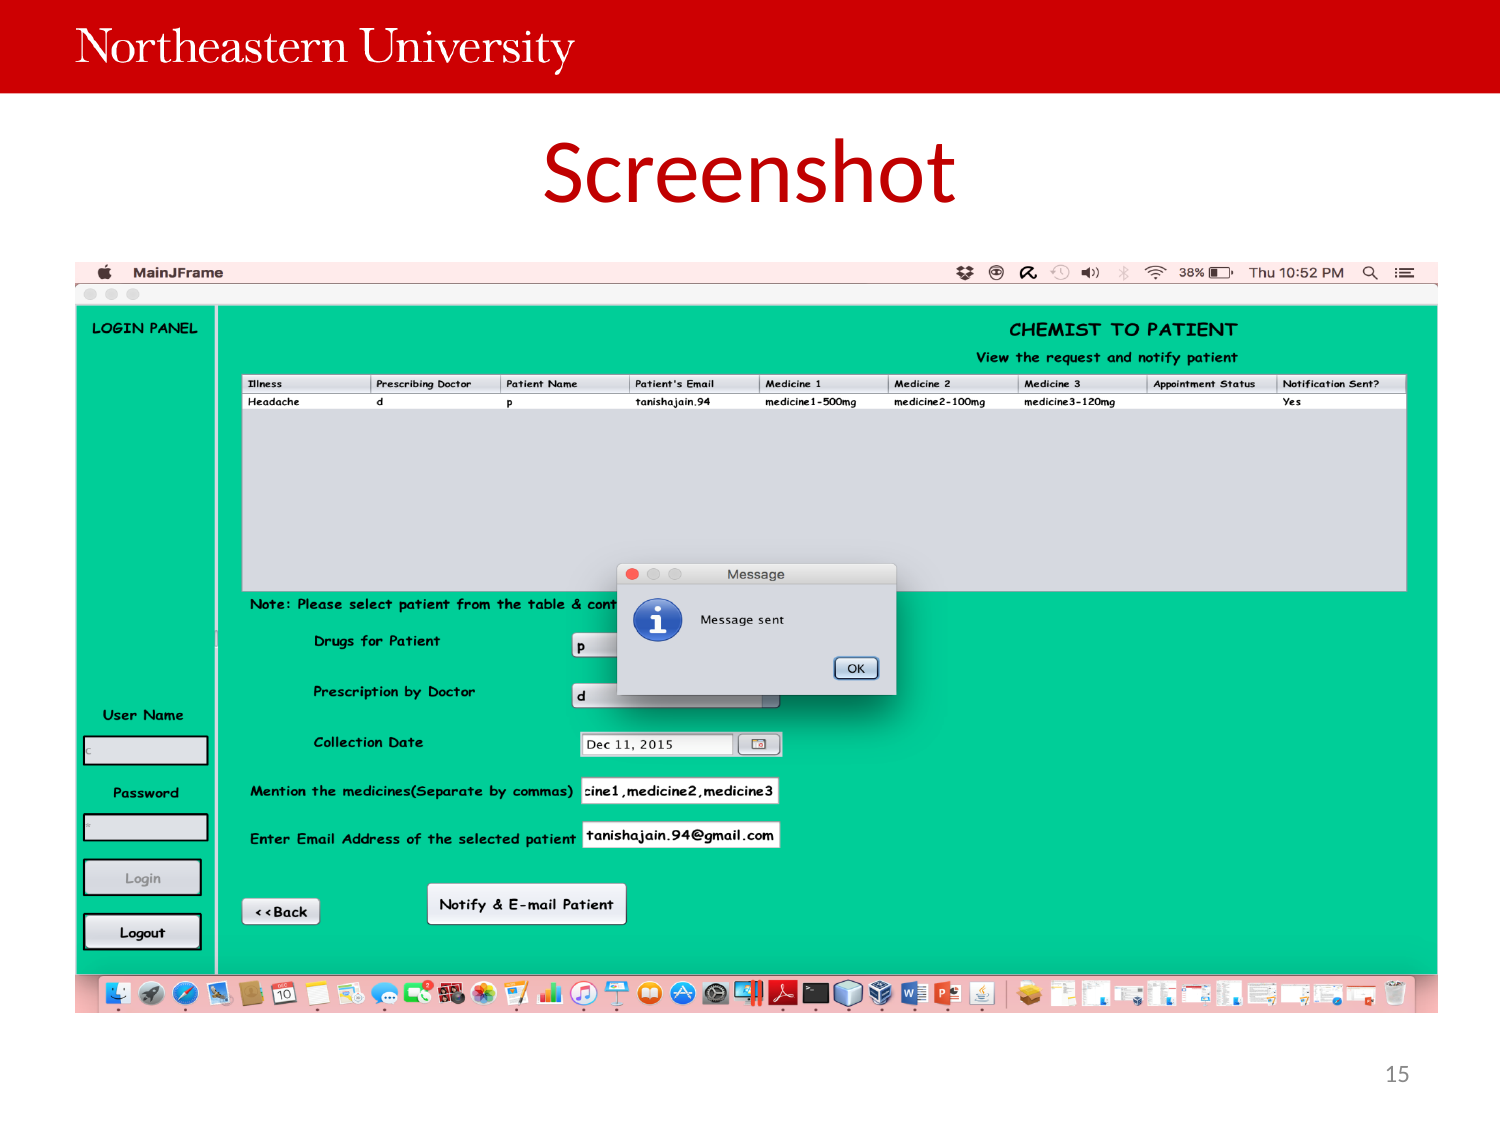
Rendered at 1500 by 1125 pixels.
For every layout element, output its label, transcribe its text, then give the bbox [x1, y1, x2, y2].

slide_number 15 [1074, 1042, 1425, 1103]
picture [75, 27, 575, 75]
title Screenshot [75, 99, 1425, 233]
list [74, 262, 1438, 1013]
